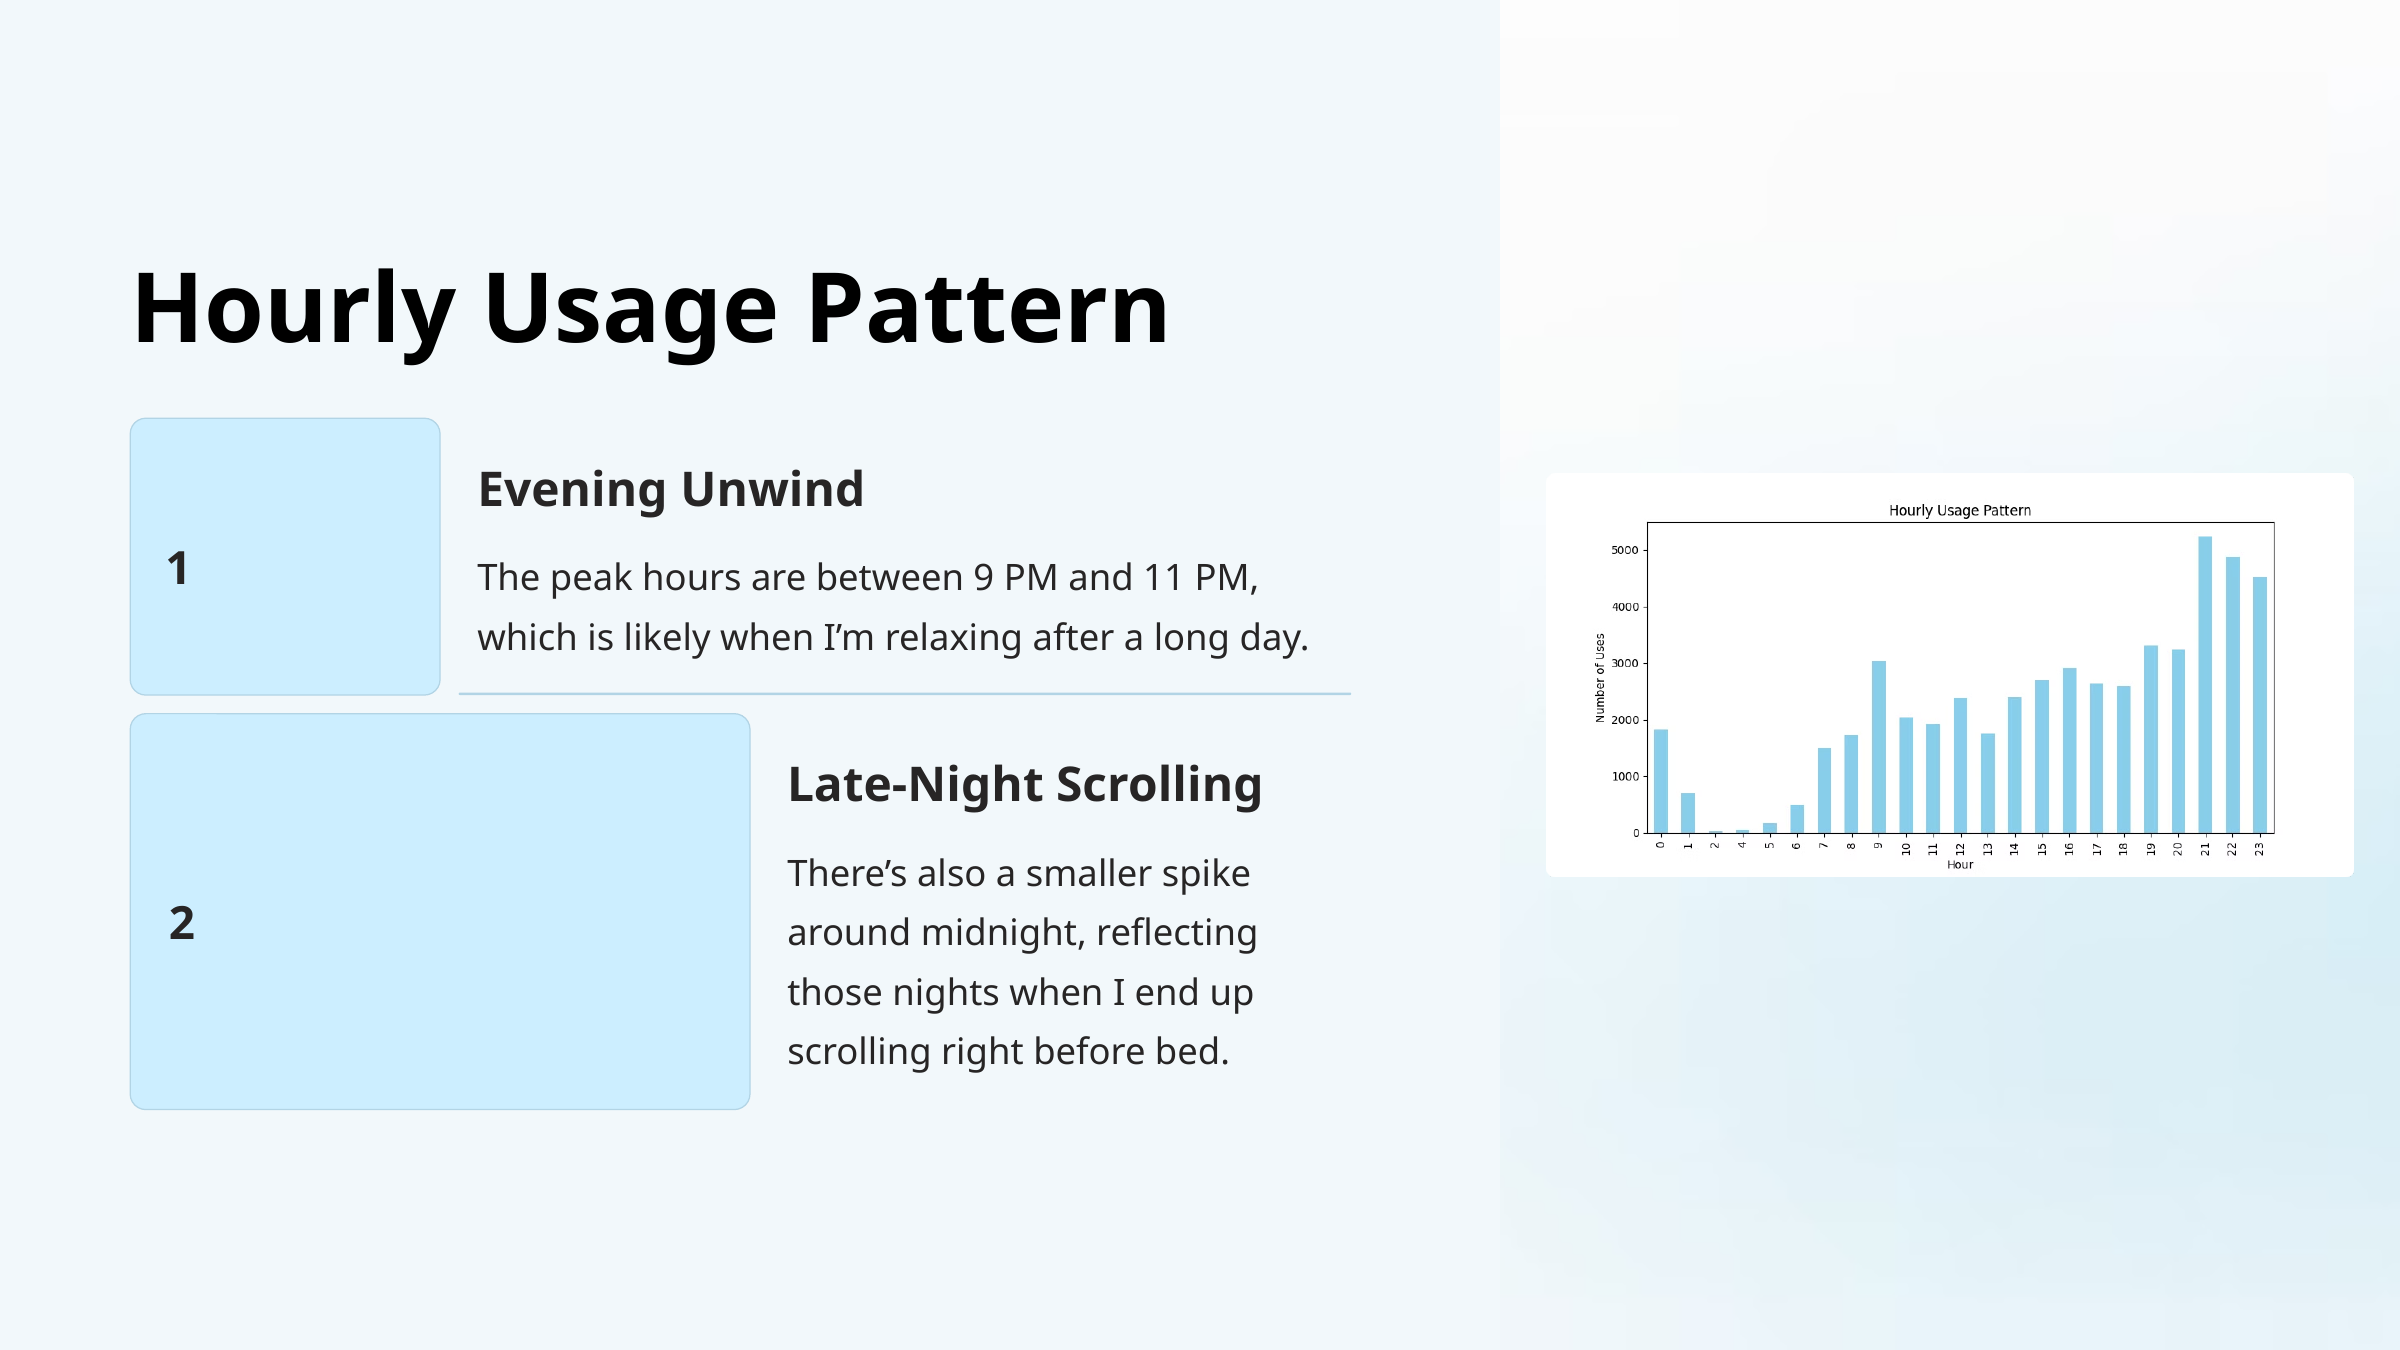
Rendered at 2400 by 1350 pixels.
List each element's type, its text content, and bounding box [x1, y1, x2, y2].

picture [1499, 0, 2400, 1350]
text_box The peak hours are between 9 PM and 11 PM, which is likely when I’m relaxing after a long day. [477, 538, 1333, 658]
text_box Hourly Usage Pattern [130, 240, 1107, 363]
text_box [130, 418, 441, 696]
text_box [458, 692, 1352, 696]
text_box There’s also a smaller spike around midnight, reflecting those nights when I end up scrolling right before bed. [787, 834, 1333, 1073]
text_box [130, 713, 751, 1110]
text_box Evening Unwind [477, 455, 966, 517]
text_box Late-Night Scrolling [787, 750, 1276, 812]
text_box 2 [168, 874, 195, 949]
text_box 1 [168, 519, 189, 594]
